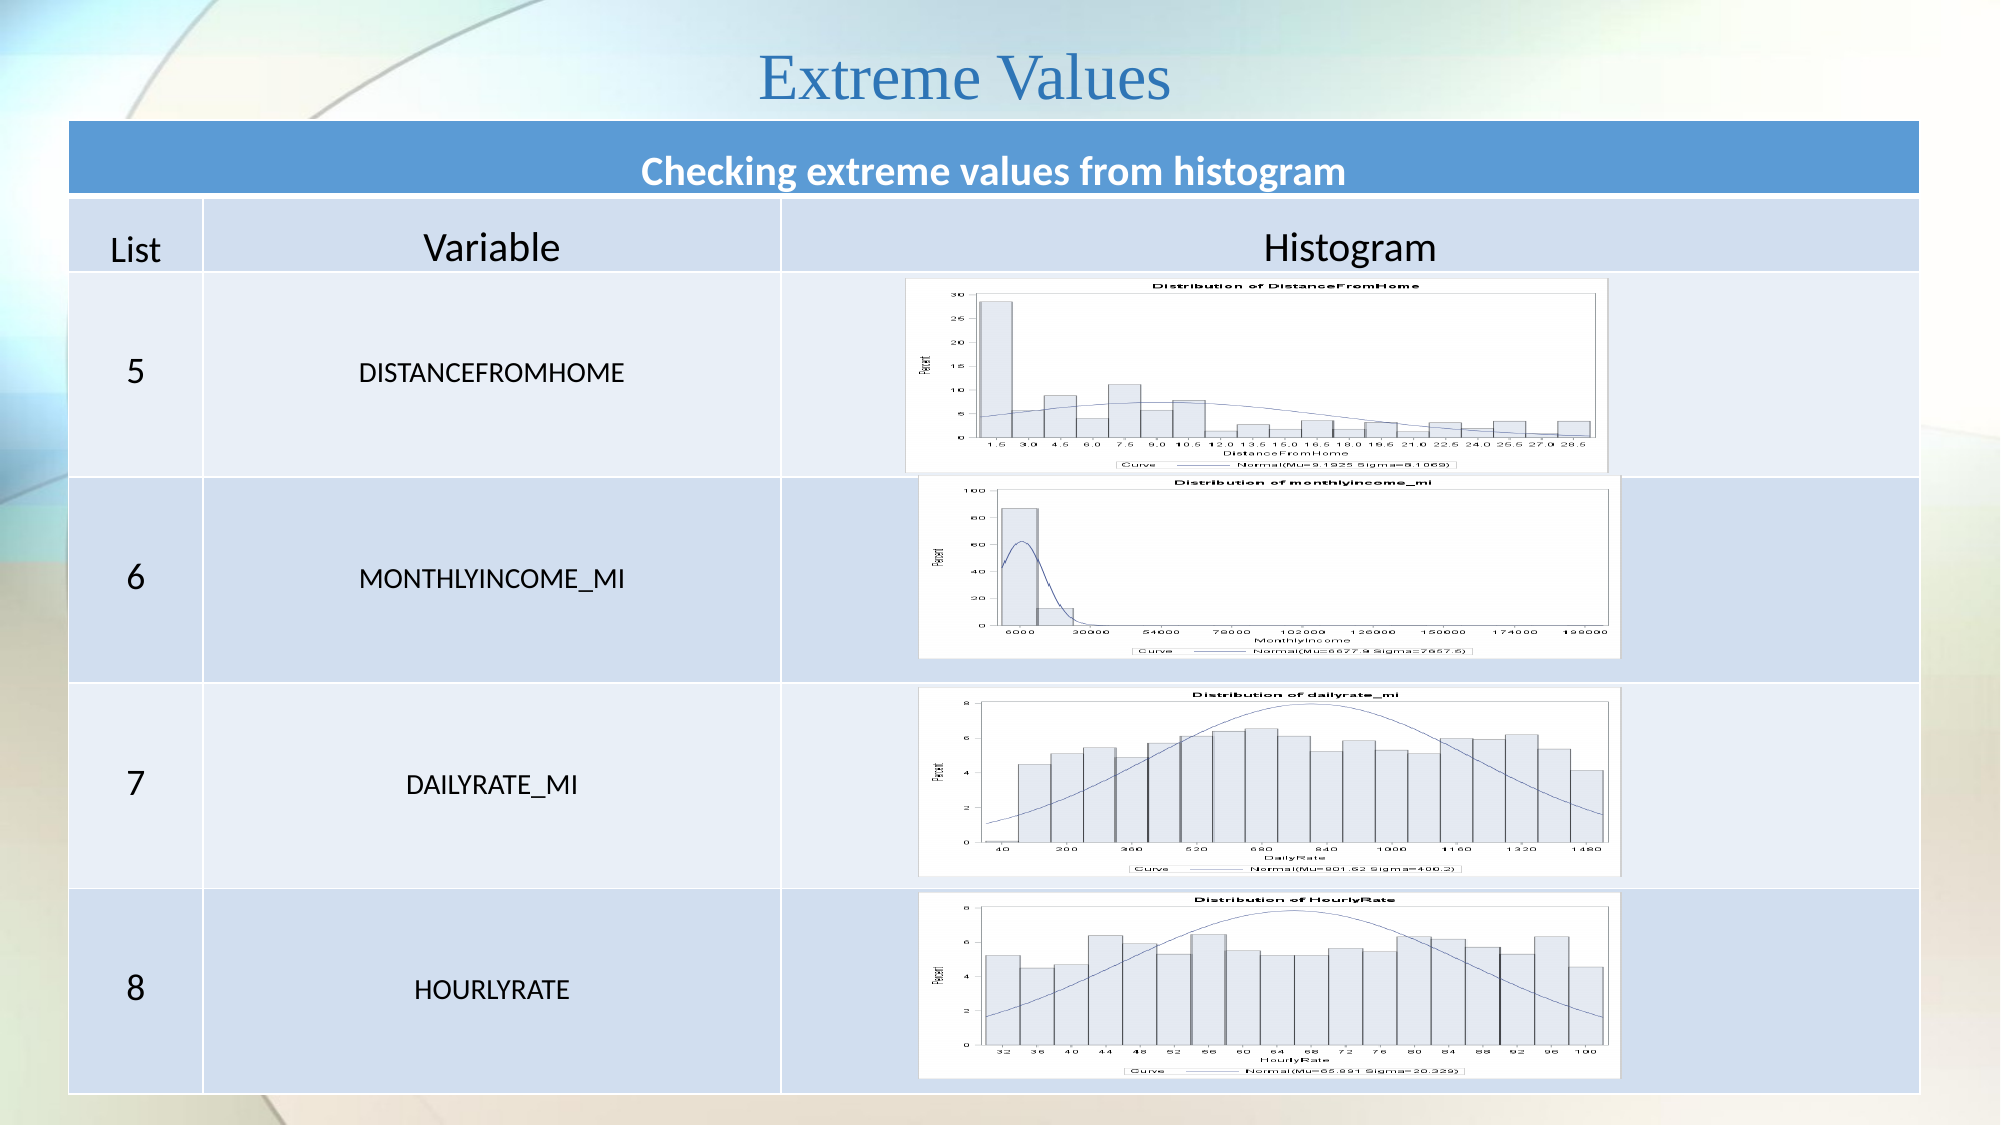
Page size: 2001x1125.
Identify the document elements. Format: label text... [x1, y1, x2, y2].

table_cell DAILYRATE_MI [204, 684, 780, 888]
table_cell 7 [69, 684, 202, 888]
table_cell Histogram [782, 199, 1919, 271]
table_cell 5 [69, 273, 202, 476]
table_cell 6 [69, 478, 202, 682]
table_cell DISTANCEFROMHOME [204, 273, 780, 476]
table_cell HOURLYRATE [204, 889, 780, 1093]
table_cell [1613, 684, 1919, 888]
table_cell [782, 478, 1919, 682]
table_cell Variable [204, 199, 780, 271]
picture [0, 0, 2001, 1125]
table_cell [1611, 273, 1919, 476]
table_cell MONTHLYINCOME_MI [204, 478, 780, 682]
table_cell [782, 684, 921, 888]
table_cell [782, 273, 908, 476]
table_cell 8 [69, 889, 202, 1093]
title Extreme Values [68, 25, 1863, 119]
table_header Checking extreme values from histogram [69, 121, 1919, 193]
table_cell [782, 889, 1919, 1093]
table_cell List [69, 199, 202, 271]
